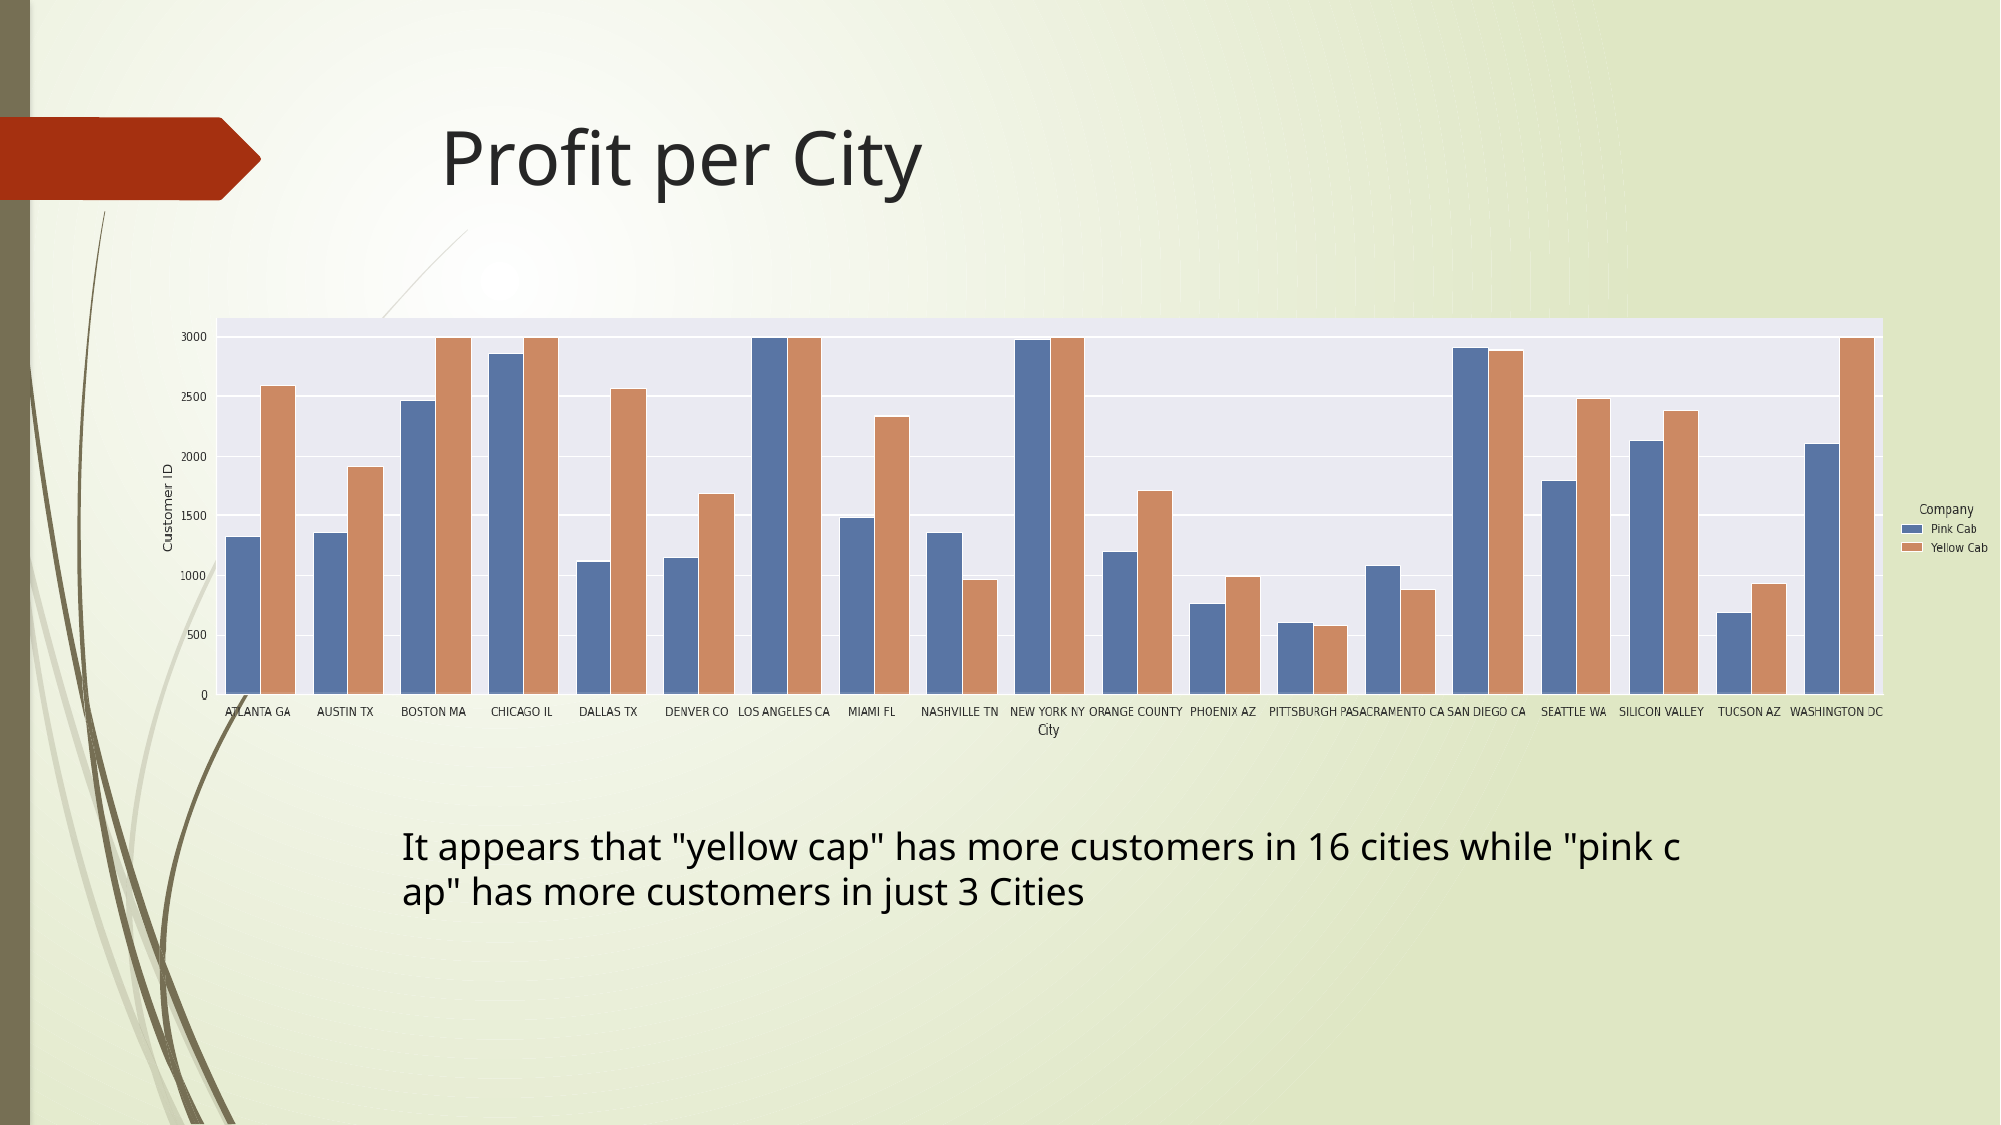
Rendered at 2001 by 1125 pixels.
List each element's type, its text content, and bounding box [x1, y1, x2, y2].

text_box It appears that "yellow cap" has more customers in 16 cities while "pink cap" has more customers in just 3 Cities [387, 815, 1709, 1056]
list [156, 310, 2000, 746]
title Profit per City [425, 102, 1888, 310]
